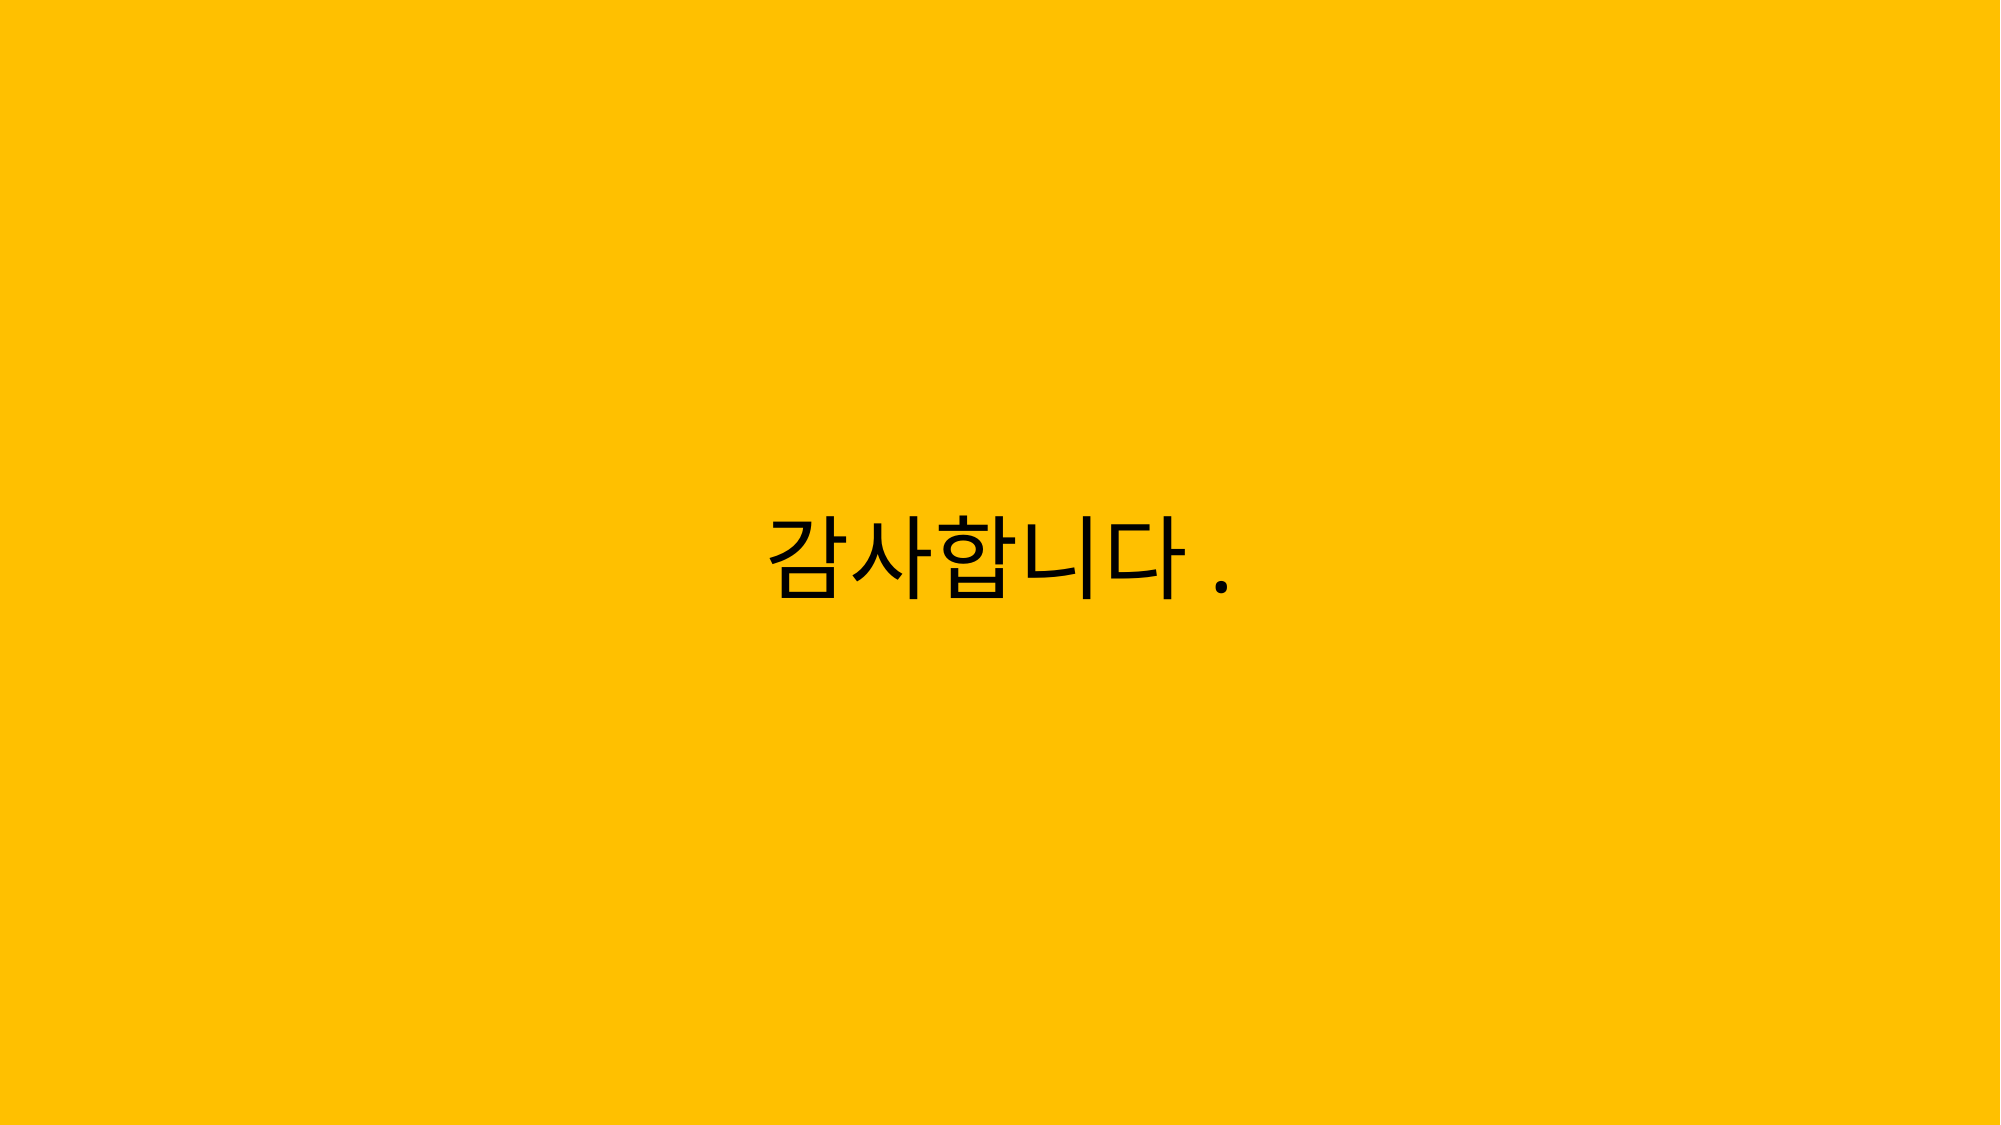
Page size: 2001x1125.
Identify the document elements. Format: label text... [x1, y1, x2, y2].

title 감사합니다. [137, 453, 1863, 672]
